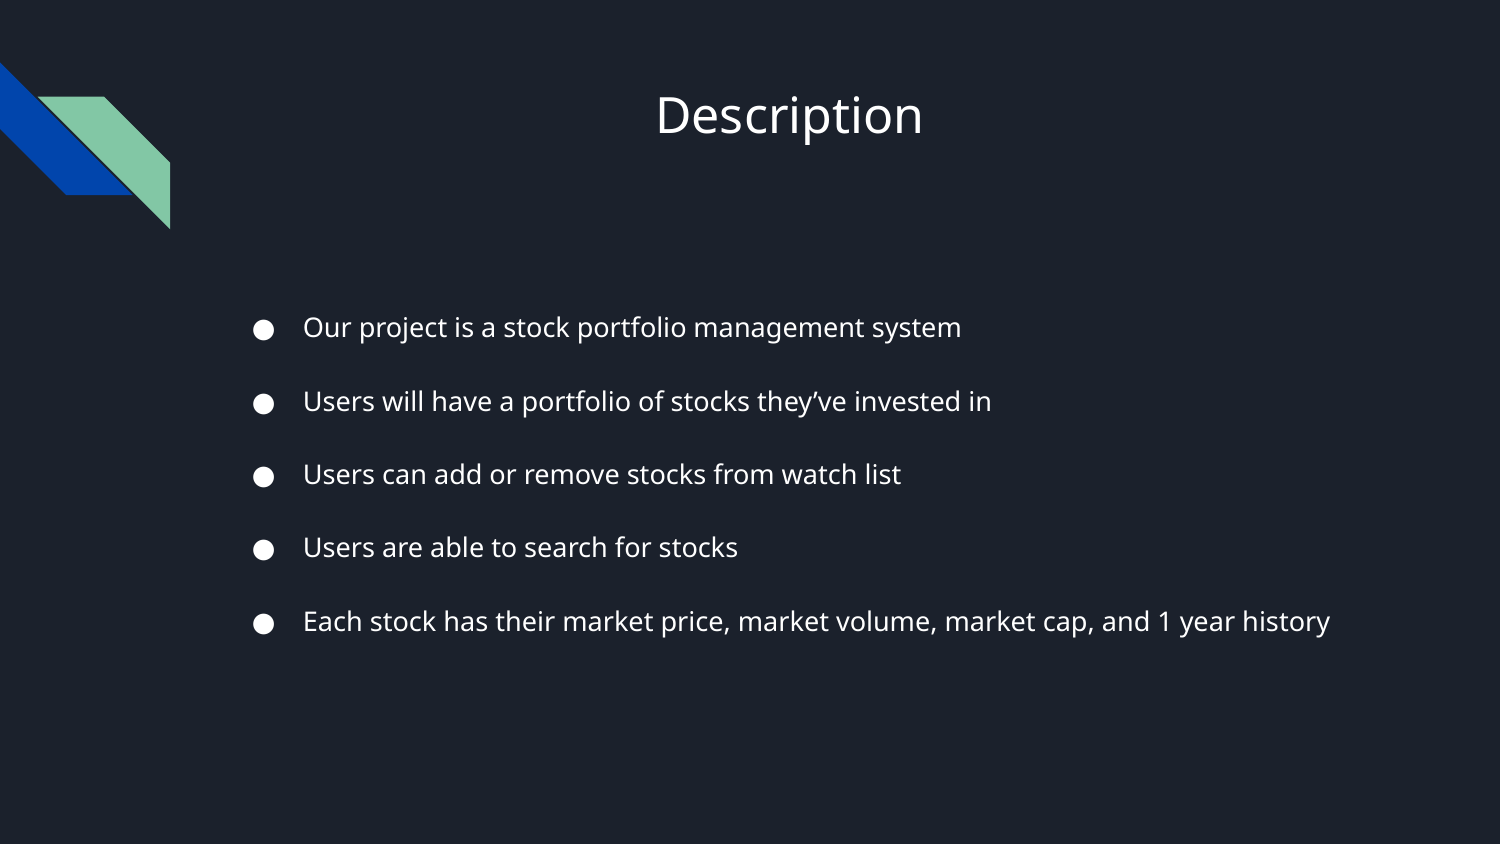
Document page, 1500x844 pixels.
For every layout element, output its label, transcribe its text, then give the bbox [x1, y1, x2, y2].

list Our project is a stock portfolio management system Users will have a portfolio of stocks they’ve invested in Users can add or remove stocks from watch list Users are able to search for stocks Each stock has their market price, market volume, market cap, and 1 year history [212, 257, 1368, 735]
title Description [212, 64, 1368, 215]
